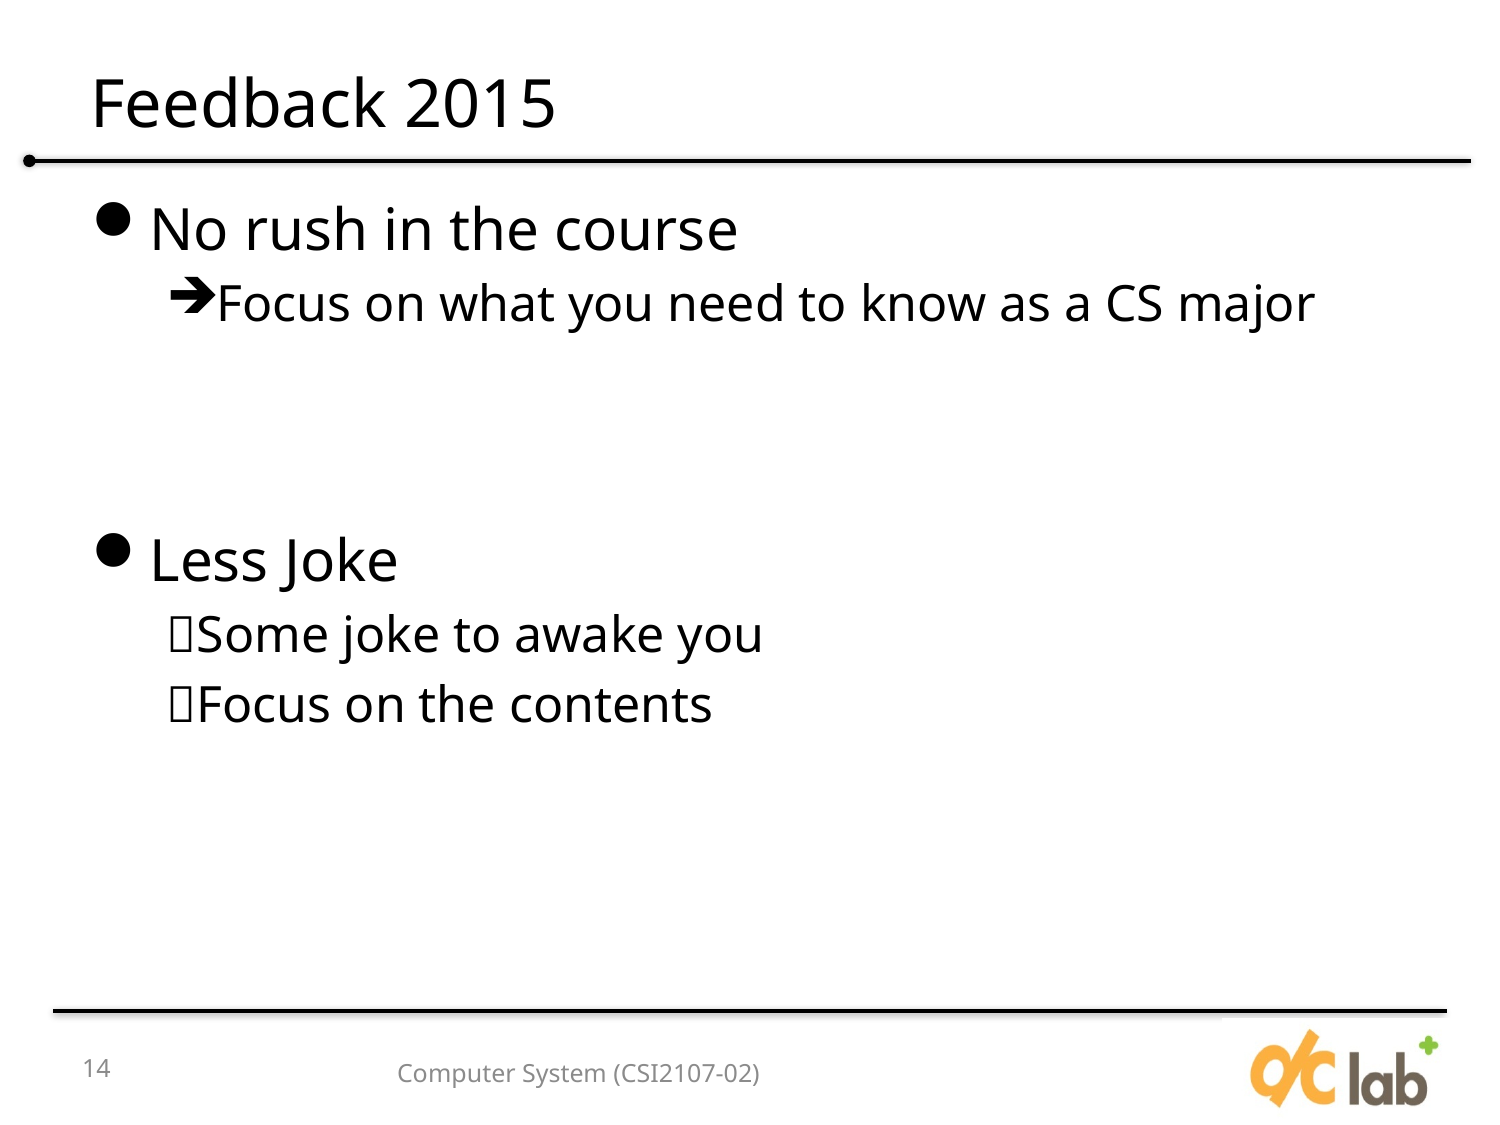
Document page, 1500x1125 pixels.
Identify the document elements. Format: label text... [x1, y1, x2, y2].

footer Computer System (CSI2107-02) [147, 1044, 1010, 1105]
picture [1222, 1018, 1470, 1121]
slide_number 14 [53, 1039, 126, 1100]
list No rush in the course Focus on what you need to know as a CS major Less Joke Some joke to awake you Focus on the contents [76, 184, 1424, 1012]
title Feedback 2015 [75, 54, 1425, 148]
